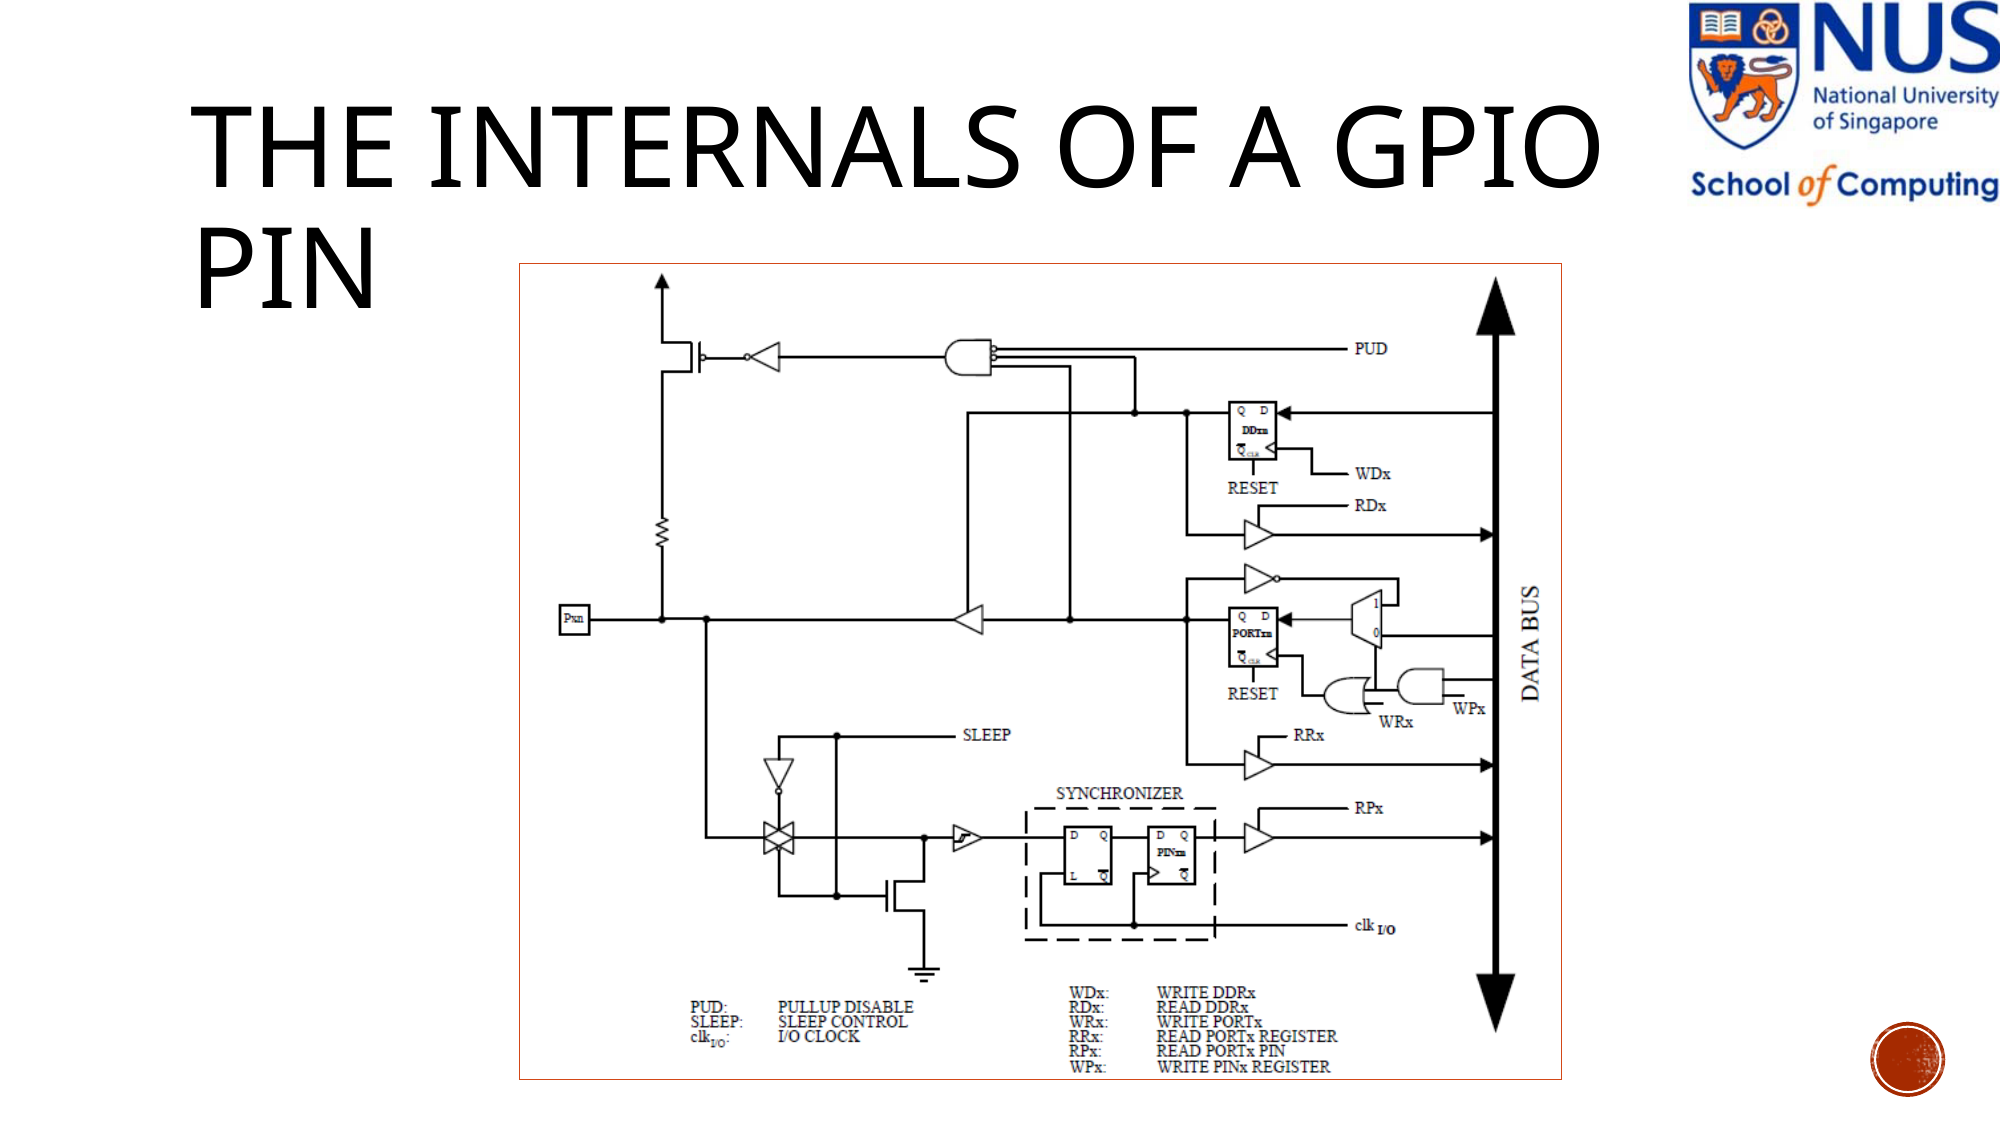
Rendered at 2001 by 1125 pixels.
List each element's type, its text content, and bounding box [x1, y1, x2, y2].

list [523, 266, 1559, 1078]
picture [1689, 1, 1999, 207]
title The internals of a GPIO pin [175, 79, 1826, 344]
